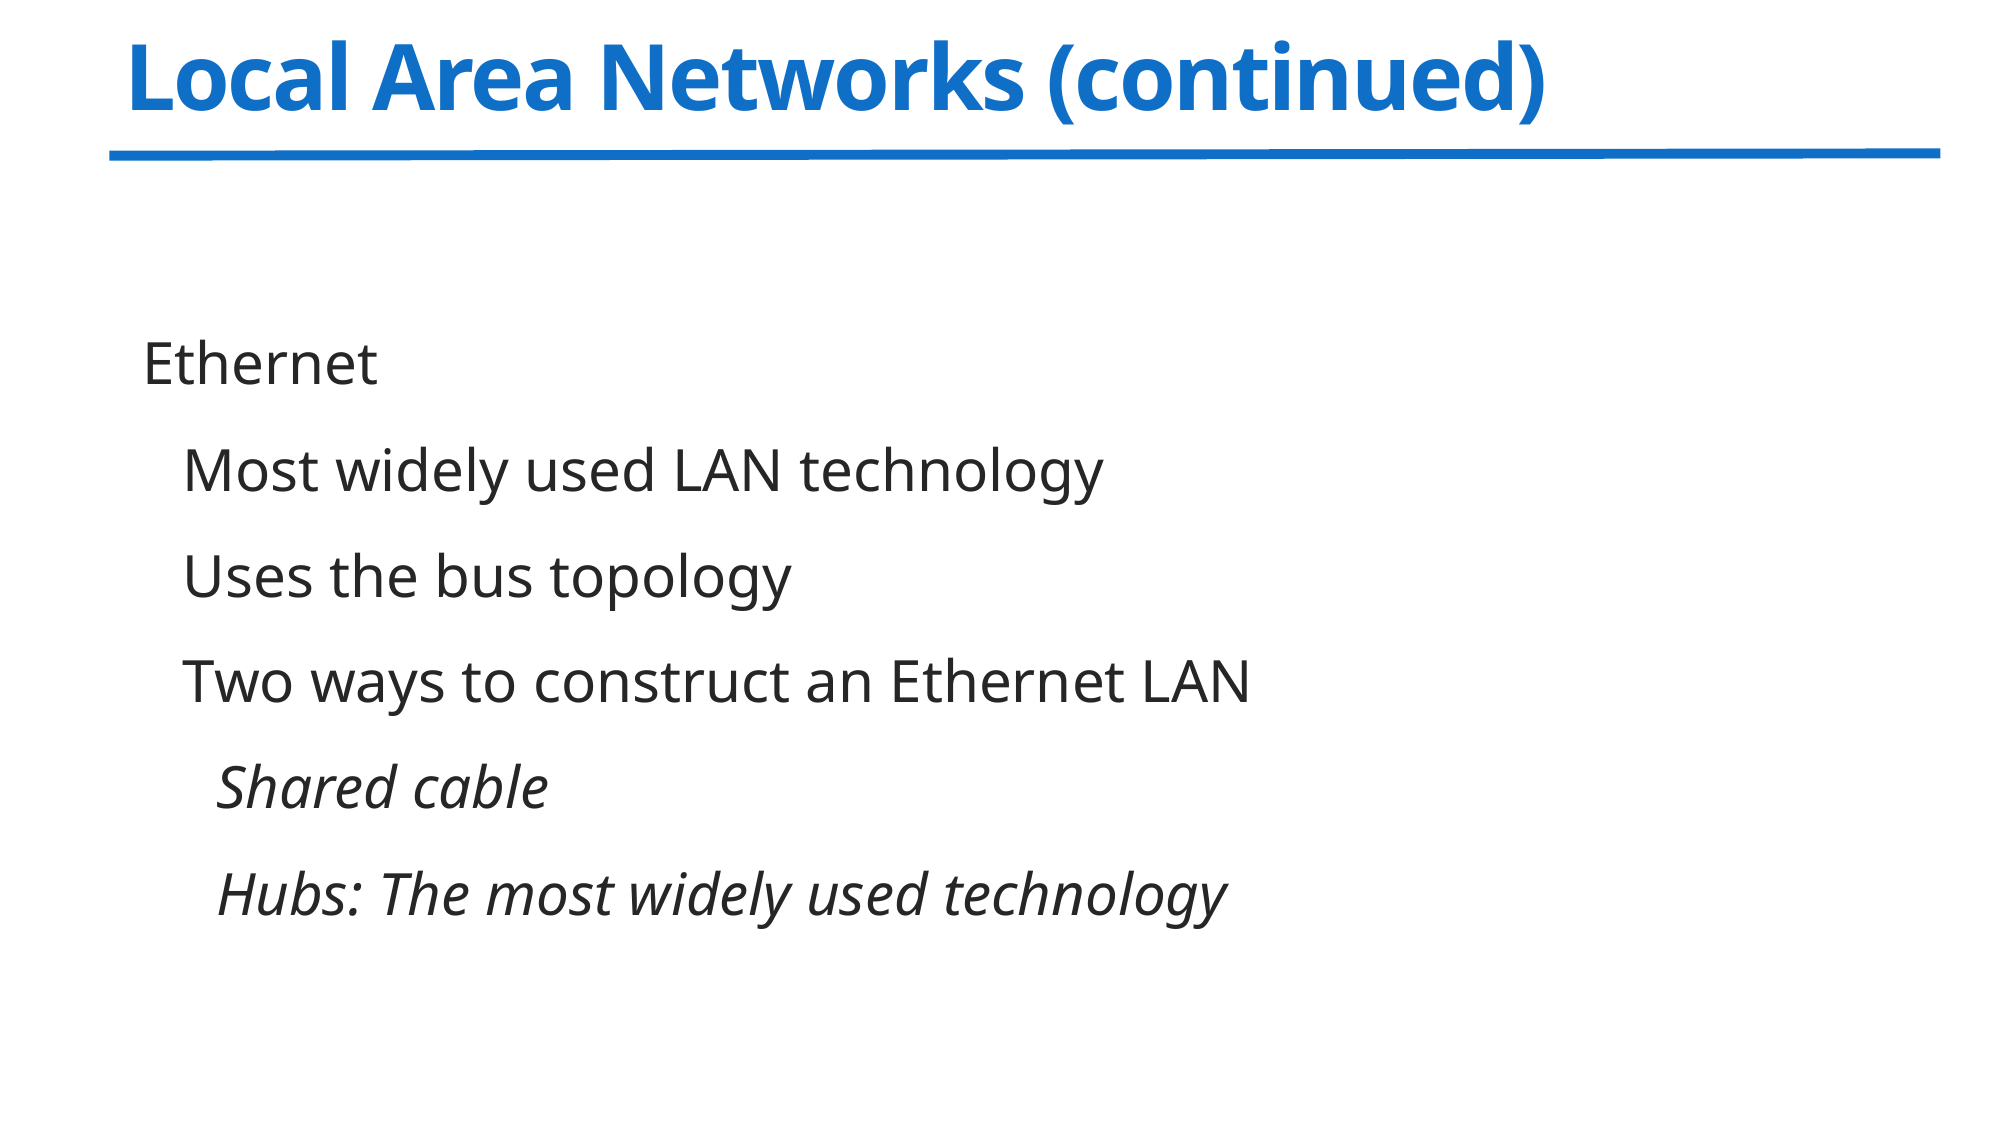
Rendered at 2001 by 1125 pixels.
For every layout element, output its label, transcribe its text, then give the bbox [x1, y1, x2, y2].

title Local Area Networks (continued) [109, 12, 1877, 154]
list Ethernet Most widely used LAN technology Uses the bus topology Two ways to construct an Ethernet LAN Shared cable Hubs: The most widely used technology [111, 329, 1876, 948]
